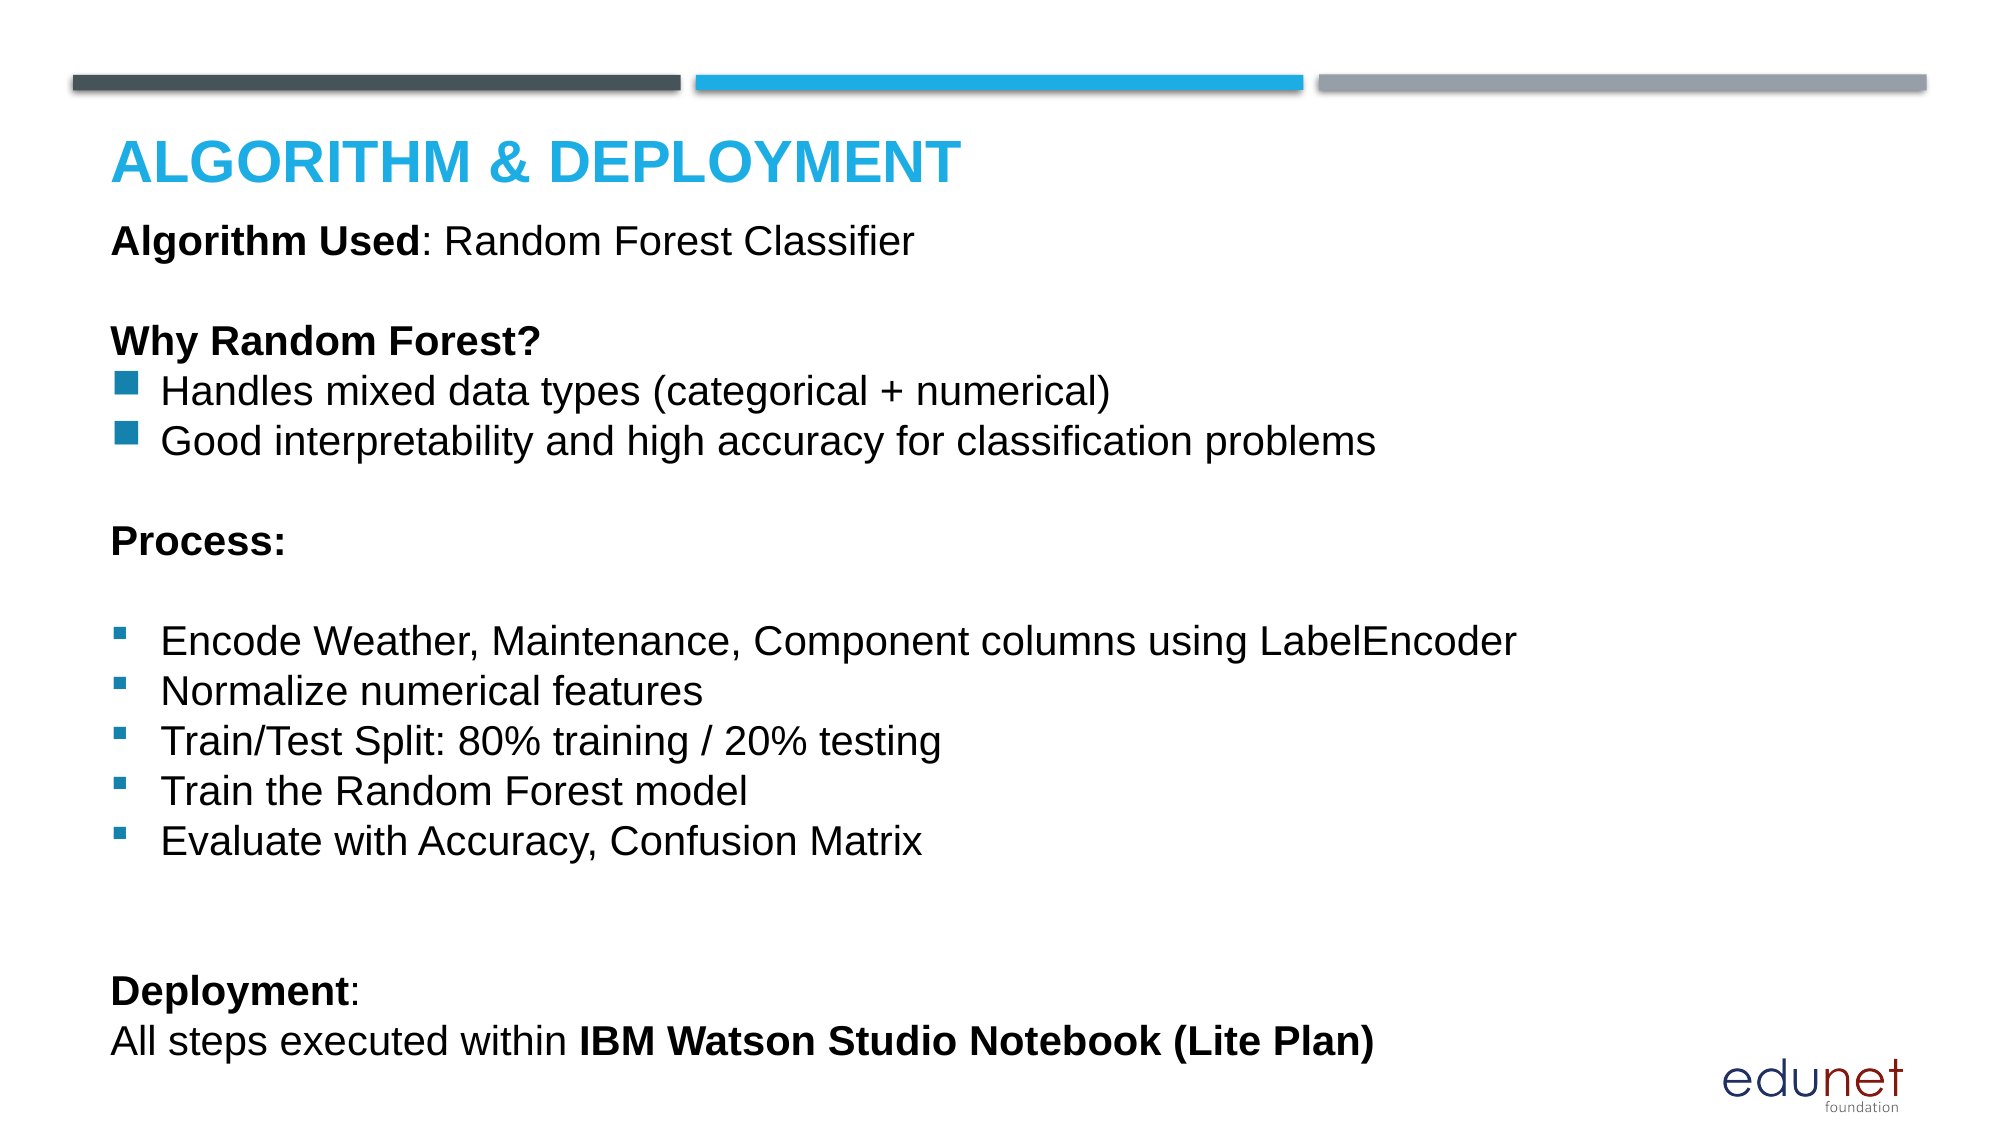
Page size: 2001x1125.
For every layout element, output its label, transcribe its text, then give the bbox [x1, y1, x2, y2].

picture [1719, 1056, 1905, 1116]
title Algorithm & Deployment [95, 115, 1905, 203]
list Algorithm Used: Random Forest Classifier Why Random Forest? Handles mixed data types (categorical + numerical) Good interpretability and high accuracy for classification problems Process: Encode Weather, Maintenance, Component columns using LabelEncoder Normalize numerical features Train/Test Split: 80% training / 20% testing Train the Random Forest model Evaluate with Accuracy, Confusion Matrix Deployment: All steps executed within IBM Watson Studio Notebook (Lite Plan) [95, 206, 1881, 1072]
